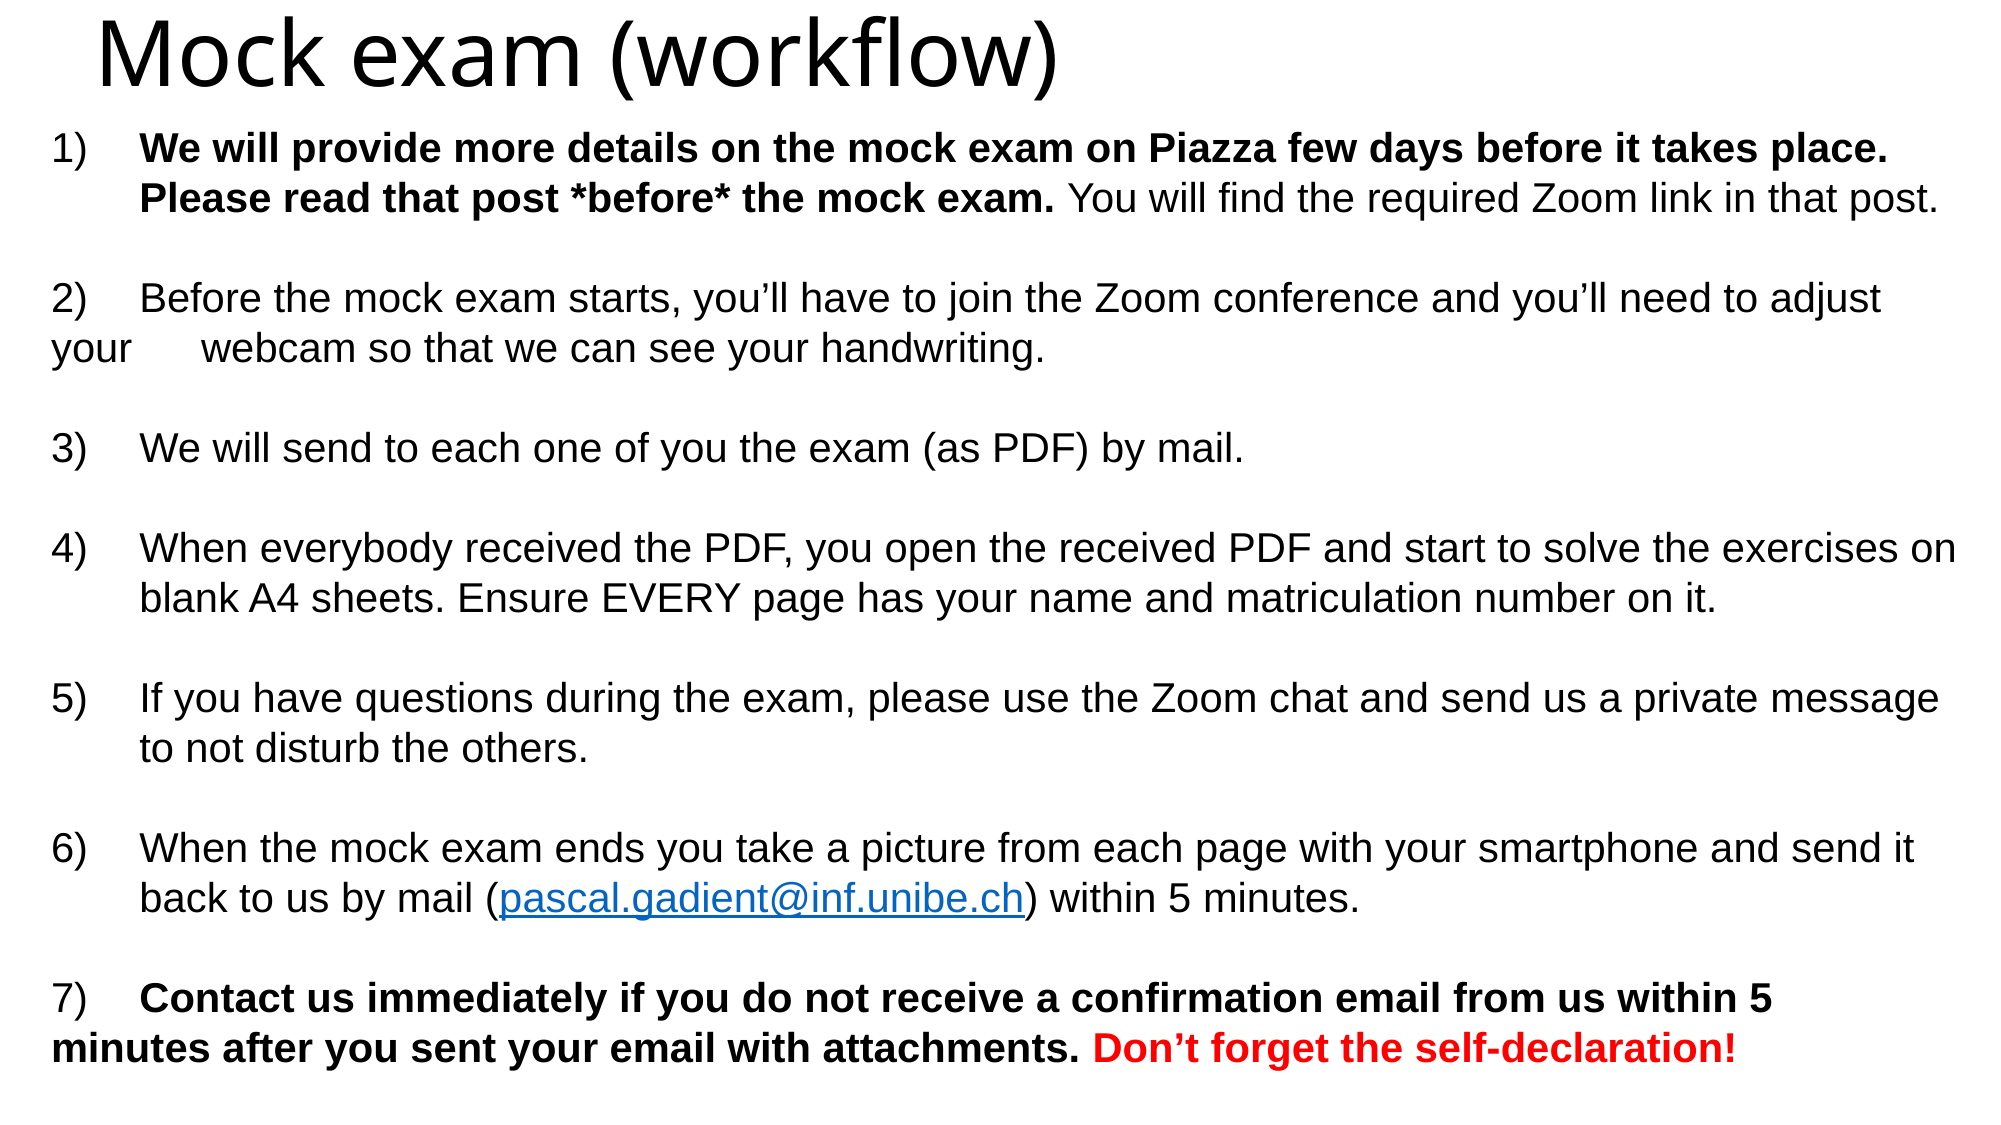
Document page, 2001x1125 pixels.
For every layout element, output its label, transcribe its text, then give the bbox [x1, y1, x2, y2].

title Mock exam (workflow) [79, 0, 1942, 113]
text_box 1) We will provide more details on the mock exam on Piazza few days before it takes place. Please read that post *before* the mock exam. You will find the required Zoom link in that post. 2) Before the mock exam starts, you’ll have to join the Zoom conference and you’ll need to adjust your webcam so that we can see your handwriting. 3) We will send to each one of you the exam (as PDF) by mail. 4) When everybody received the PDF, you open the received PDF and start to solve the exercises on blank A4 sheets. Ensure EVERY page has your name and matriculation number on it. 5) If you have questions during the exam, please use the Zoom chat and send us a private message to not disturb the others. 6) When the mock exam ends you take a picture from each page with your smartphone and send it back to us by mail (pascal.gadient@inf.unibe.ch) within 5 minutes. 7) Contact us immediately if you do not receive a confirmation email from us within 5 minutes after you sent your email with attachments. Don’t forget the self-declaration! [36, 113, 1985, 1125]
